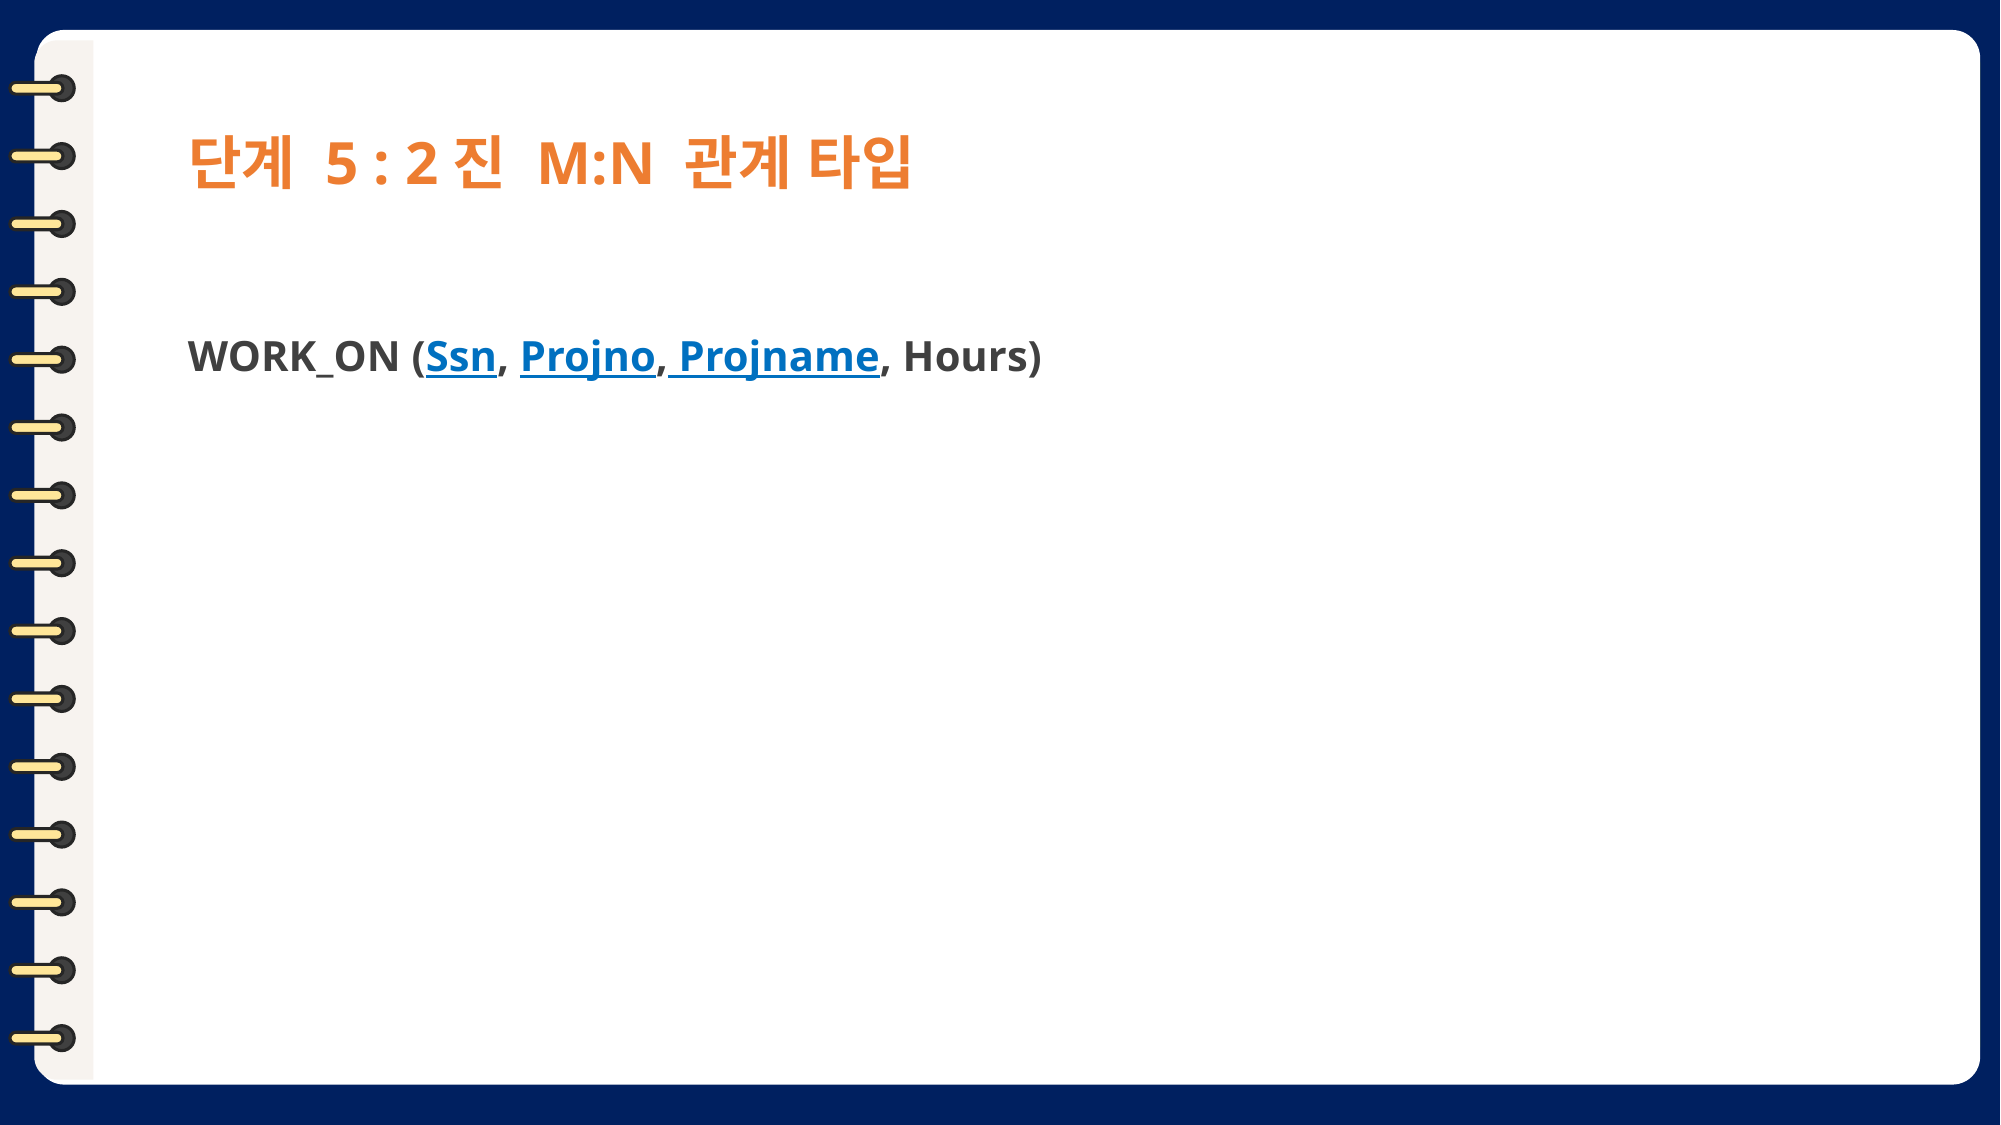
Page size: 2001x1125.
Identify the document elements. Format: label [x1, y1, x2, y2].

text_box [9, 40, 94, 1080]
text_box [36, 29, 1981, 1085]
